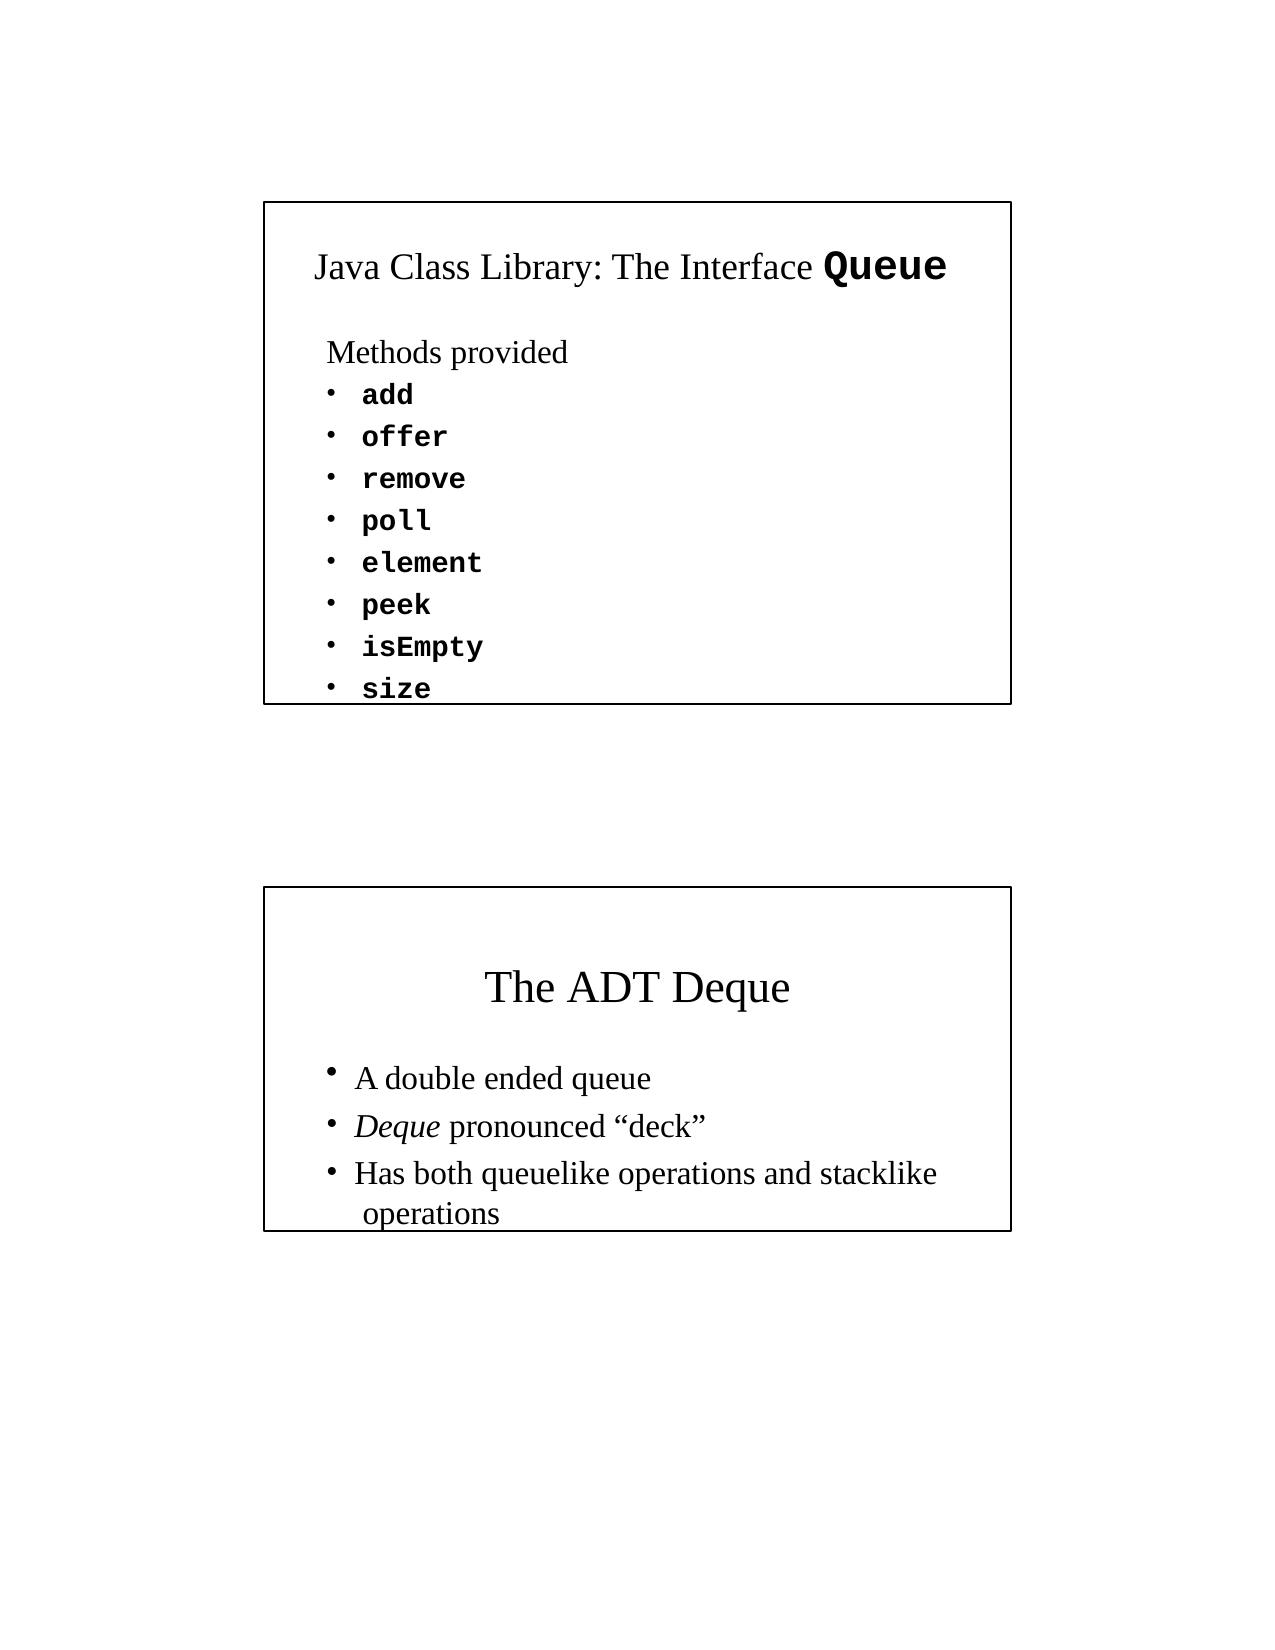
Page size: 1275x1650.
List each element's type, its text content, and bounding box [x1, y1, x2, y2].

text_box The ADT Deque A double ended queue Deque pronounced “deck” Has both queuelike operations and stacklike operations [263, 887, 1012, 1232]
text_box Java Class Library: The Interface Queue Methods provided add offer remove poll element peek isEmpty size [263, 202, 1012, 705]
